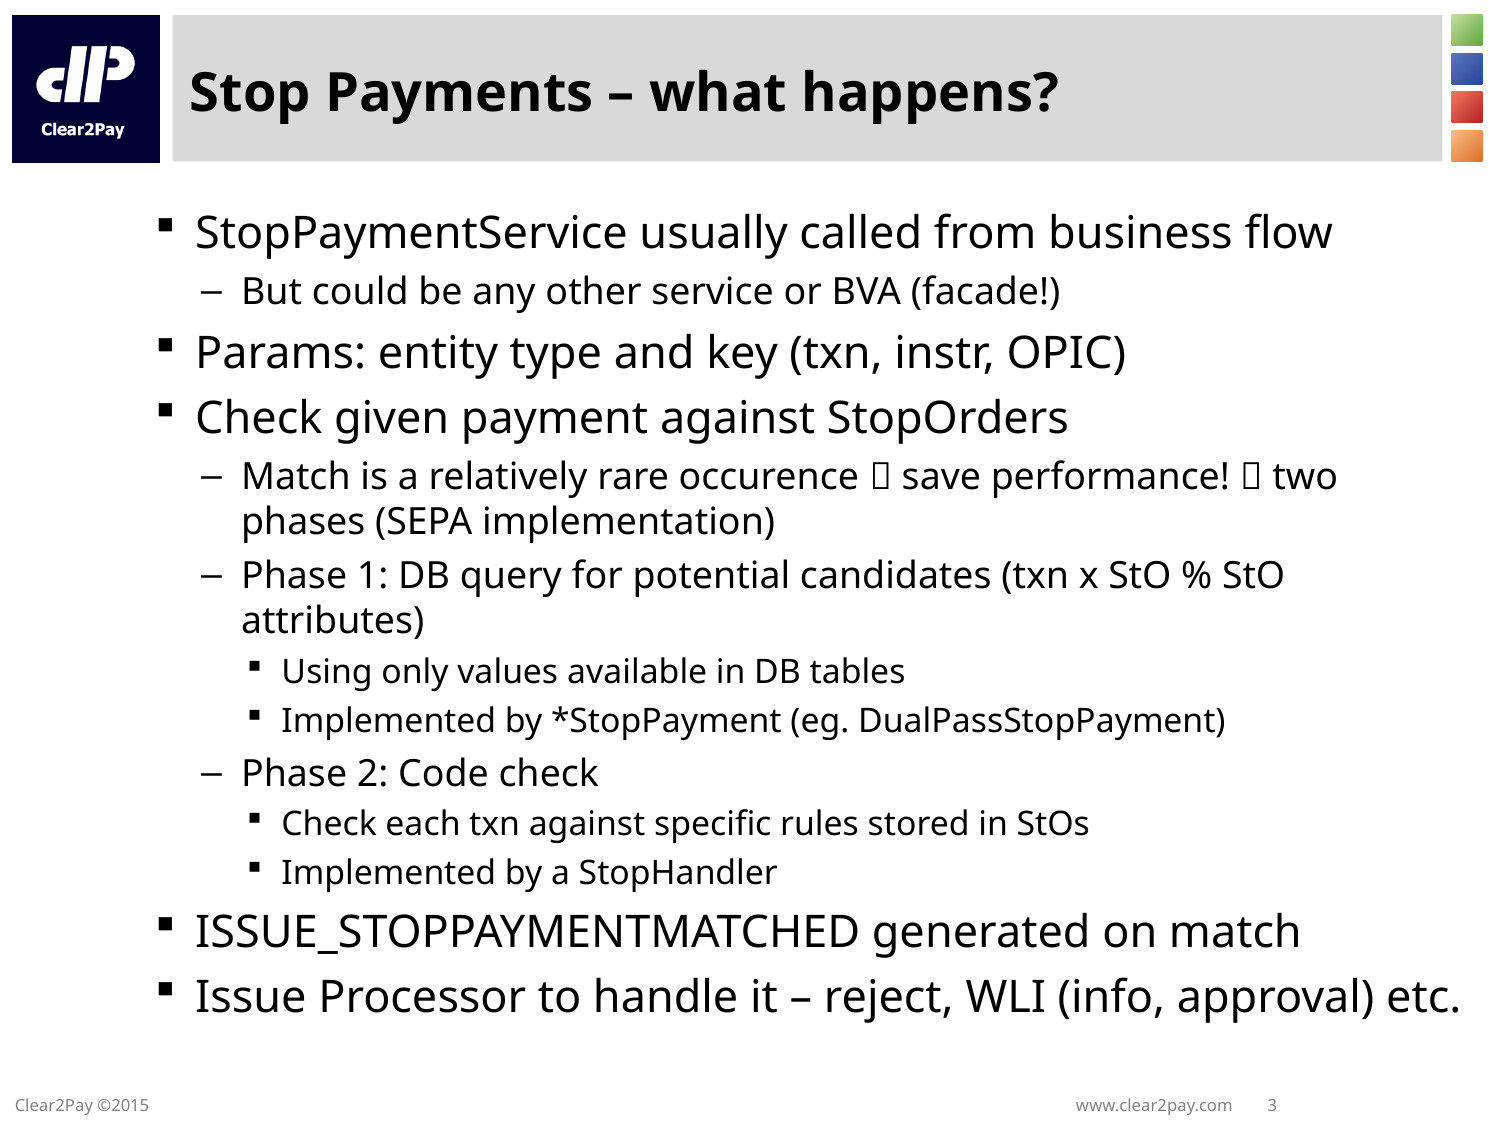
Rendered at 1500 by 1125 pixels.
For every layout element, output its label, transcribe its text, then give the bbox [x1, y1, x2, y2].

title Stop Payments – what happens? [174, 24, 1436, 154]
picture [12, 15, 160, 163]
list StopPaymentService usually called from business flow But could be any other service or BVA (facade!) Params: entity type and key (txn, instr, OPIC) Check given payment against StopOrders Match is a relatively rare occurence  save performance!  two phases (SEPA implementation) Phase 1: DB query for potential candidates (txn x StO % StO attributes) Using only values available in DB tables Implemented by *StopPayment (eg. DualPassStopPayment) Phase 2: Code check Check each txn against specific rules stored in StOs Implemented by a StopHandler ISSUE_STOPPAYMENTMATCHED generated on match Issue Processor to handle it – reject, WLI (info, approval) etc. [140, 196, 1487, 1067]
